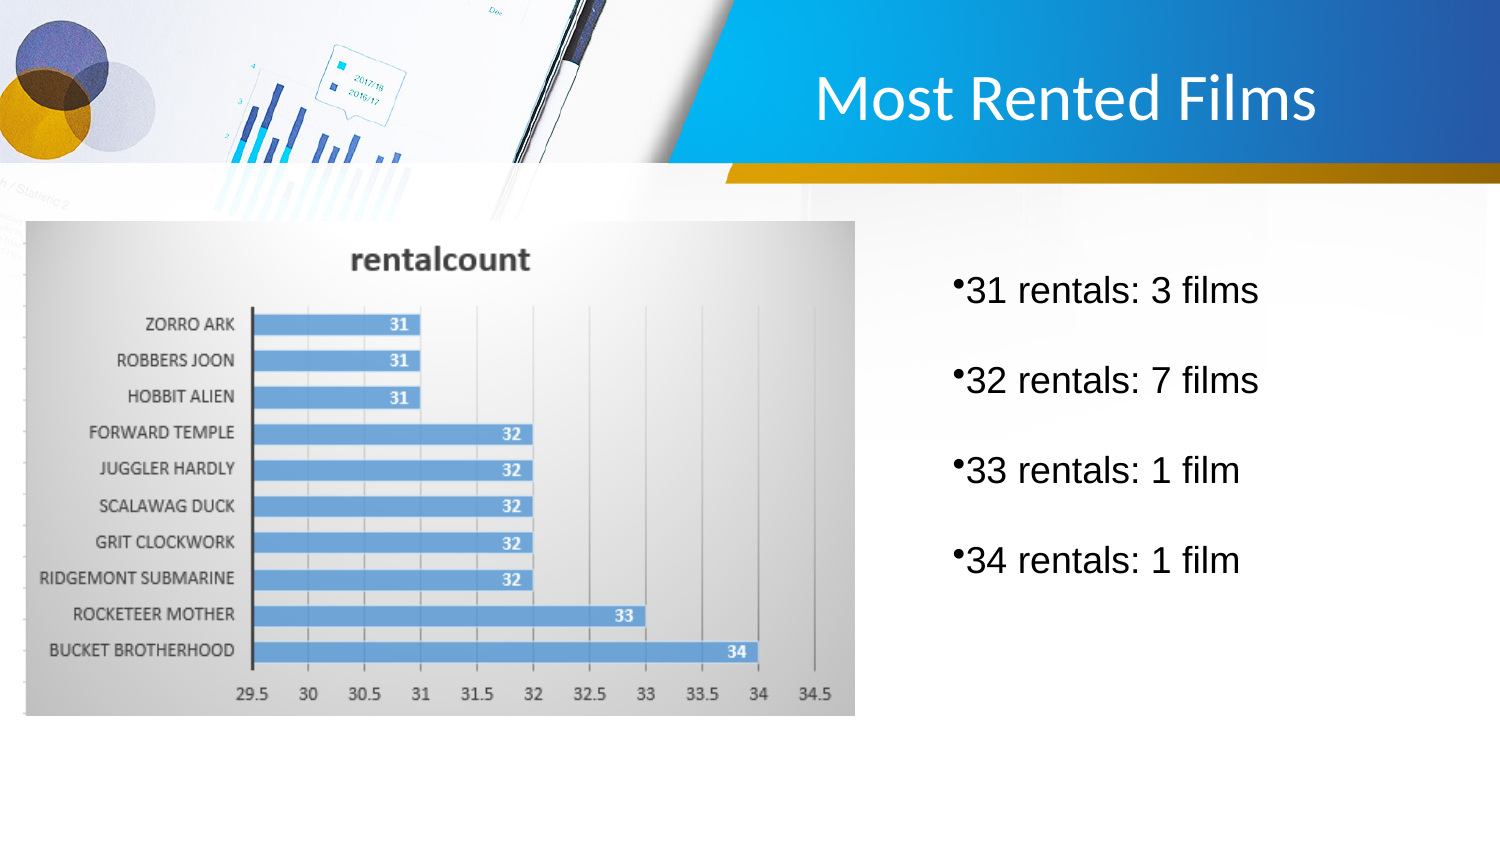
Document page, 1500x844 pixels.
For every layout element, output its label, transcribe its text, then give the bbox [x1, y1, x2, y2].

picture [0, 0, 1500, 844]
text_box 31 rentals: 3 films 32 rentals: 7 films 33 rentals: 1 film 34 rentals: 1 film [937, 258, 1427, 634]
text_box Most Rented Films [800, 46, 1381, 141]
